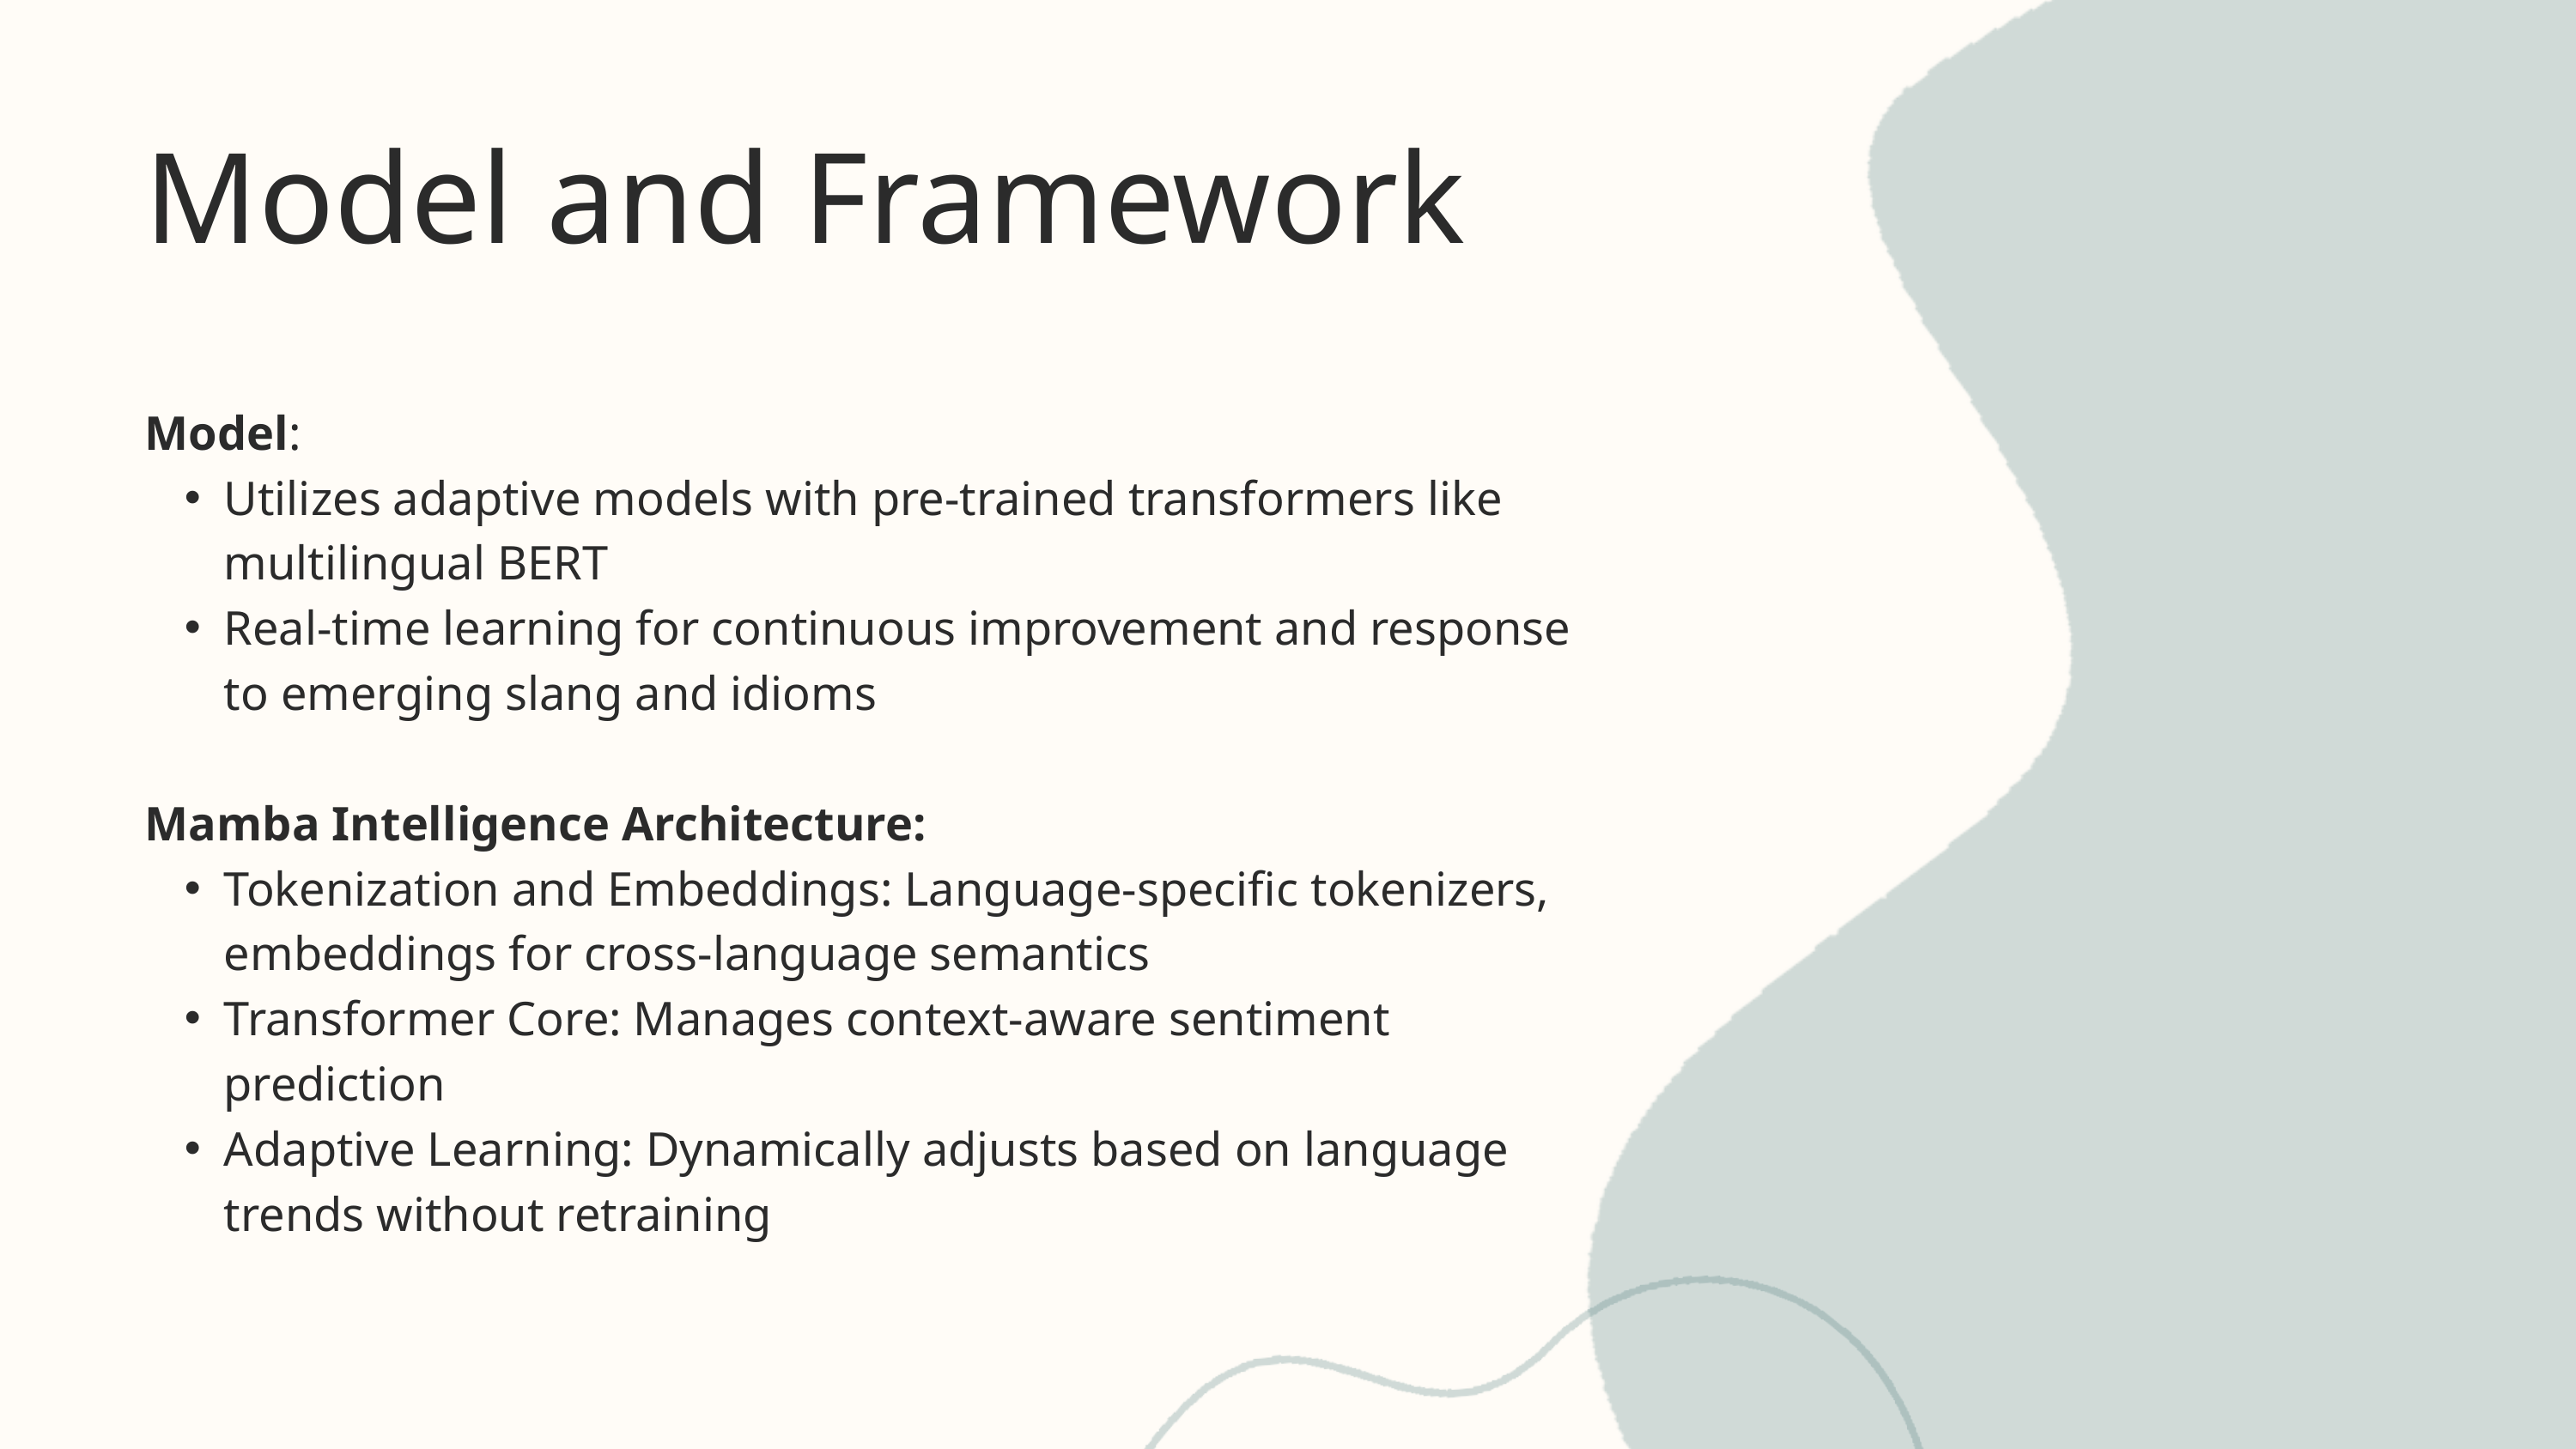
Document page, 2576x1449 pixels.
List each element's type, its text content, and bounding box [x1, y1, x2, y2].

picture [1170, 0, 2576, 1449]
text_box Model: Utilizes adaptive models with pre-trained transformers like multilingual BERT Real-time learning for continuous improvement and response to emerging slang and idioms Mamba Intelligence Architecture: Tokenization and Embeddings: Language-specific tokenizers, embeddings for cross-language semantics Transformer Core: Manages context-aware sentiment prediction Adaptive Learning: Dynamically adjusts based on language trends without retraining [144, 394, 1411, 1306]
text_box Model and Framework [144, 118, 1411, 269]
